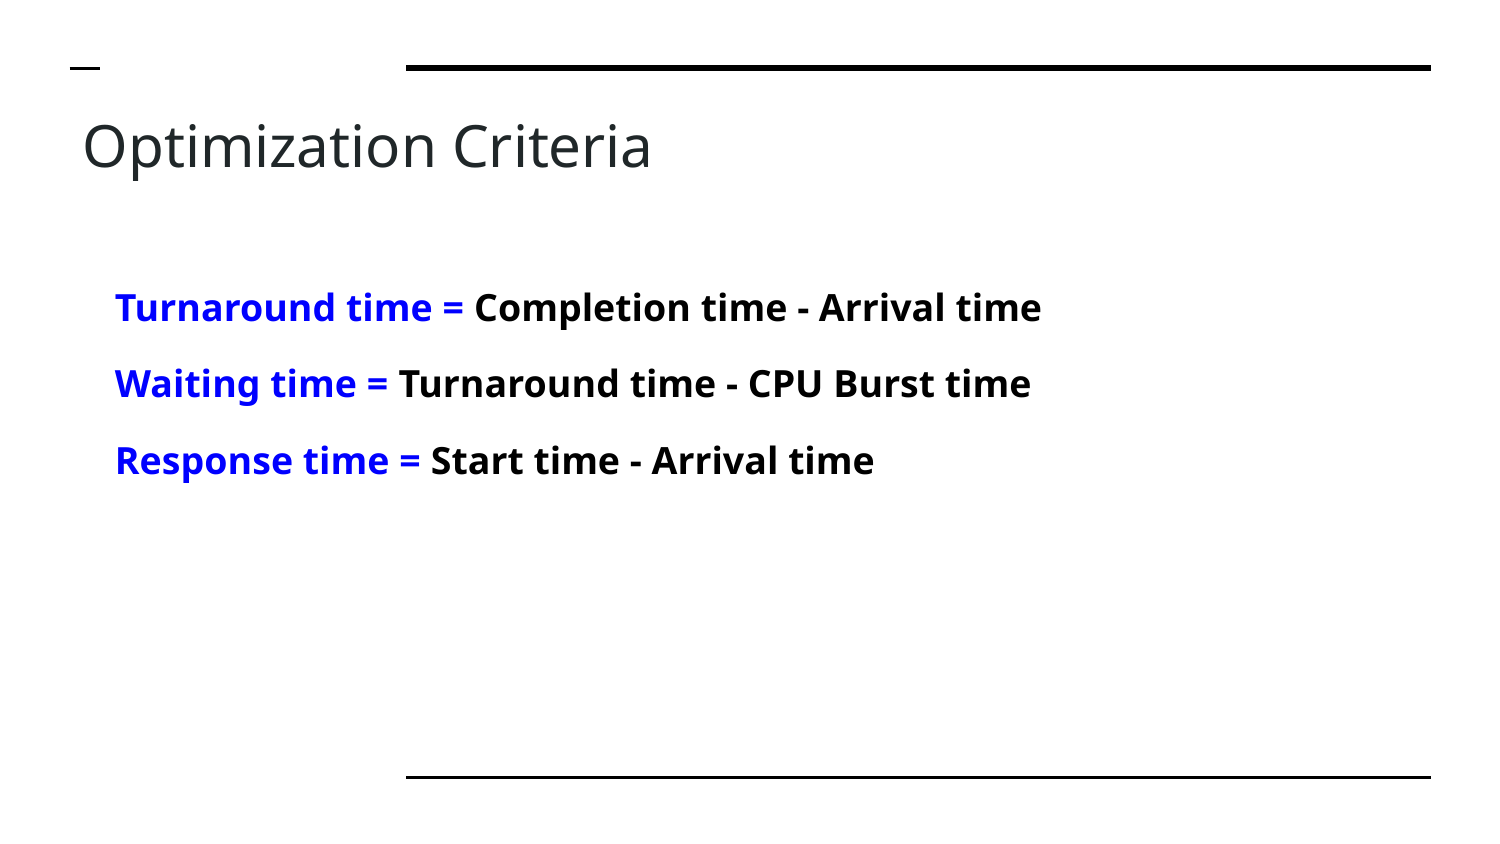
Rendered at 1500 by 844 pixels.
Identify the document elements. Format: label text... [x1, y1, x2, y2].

list Turnaround time = Completion time - Arrival time Waiting time = Turnaround time - CPU Burst time Response time = Start time - Arrival time [99, 261, 1433, 755]
title Optimization Criteria [67, 94, 1431, 199]
